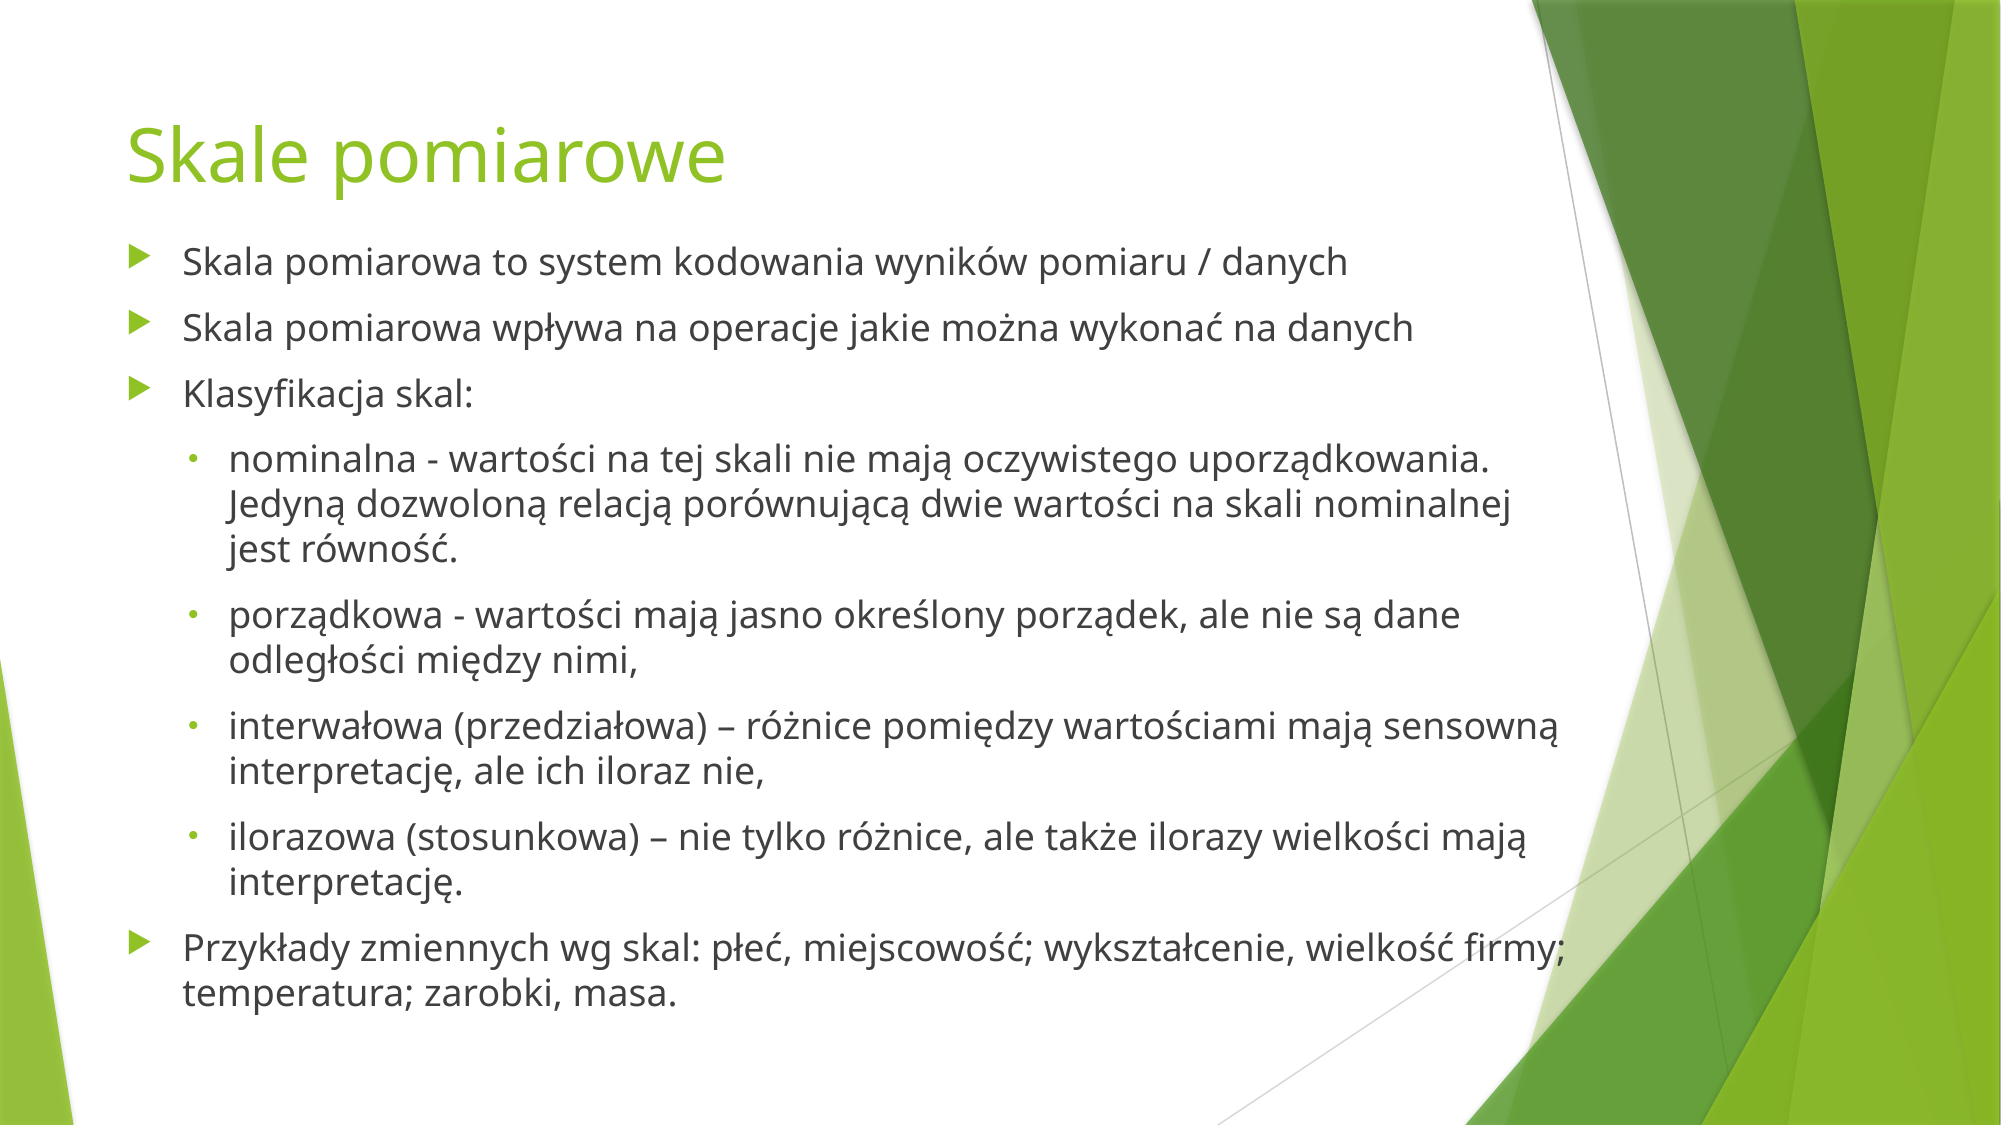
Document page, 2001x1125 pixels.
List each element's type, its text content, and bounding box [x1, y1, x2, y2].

list Skala pomiarowa to system kodowania wyników pomiaru / danych Skala pomiarowa wpływa na operacje jakie można wykonać na danych Klasyfikacja skal: nominalna - wartości na tej skali nie mają oczywistego uporządkowania. Jedyną dozwoloną relacją porównującą dwie wartości na skali nominalnej jest równość. porządkowa - wartości mają jasno określony porządek, ale nie są dane odległości między nimi, interwałowa (przedziałowa) – różnice pomiędzy wartościami mają sensowną interpretację, ale ich iloraz nie, ilorazowa (stosunkowa) – nie tylko różnice, ale także ilorazy wielkości mają interpretację. Przykłady zmiennych wg skal: płeć, miejscowość; wykształcenie, wielkość firmy; temperatura; zarobki, masa. [111, 230, 1592, 1078]
title Skale pomiarowe [111, 99, 1522, 230]
